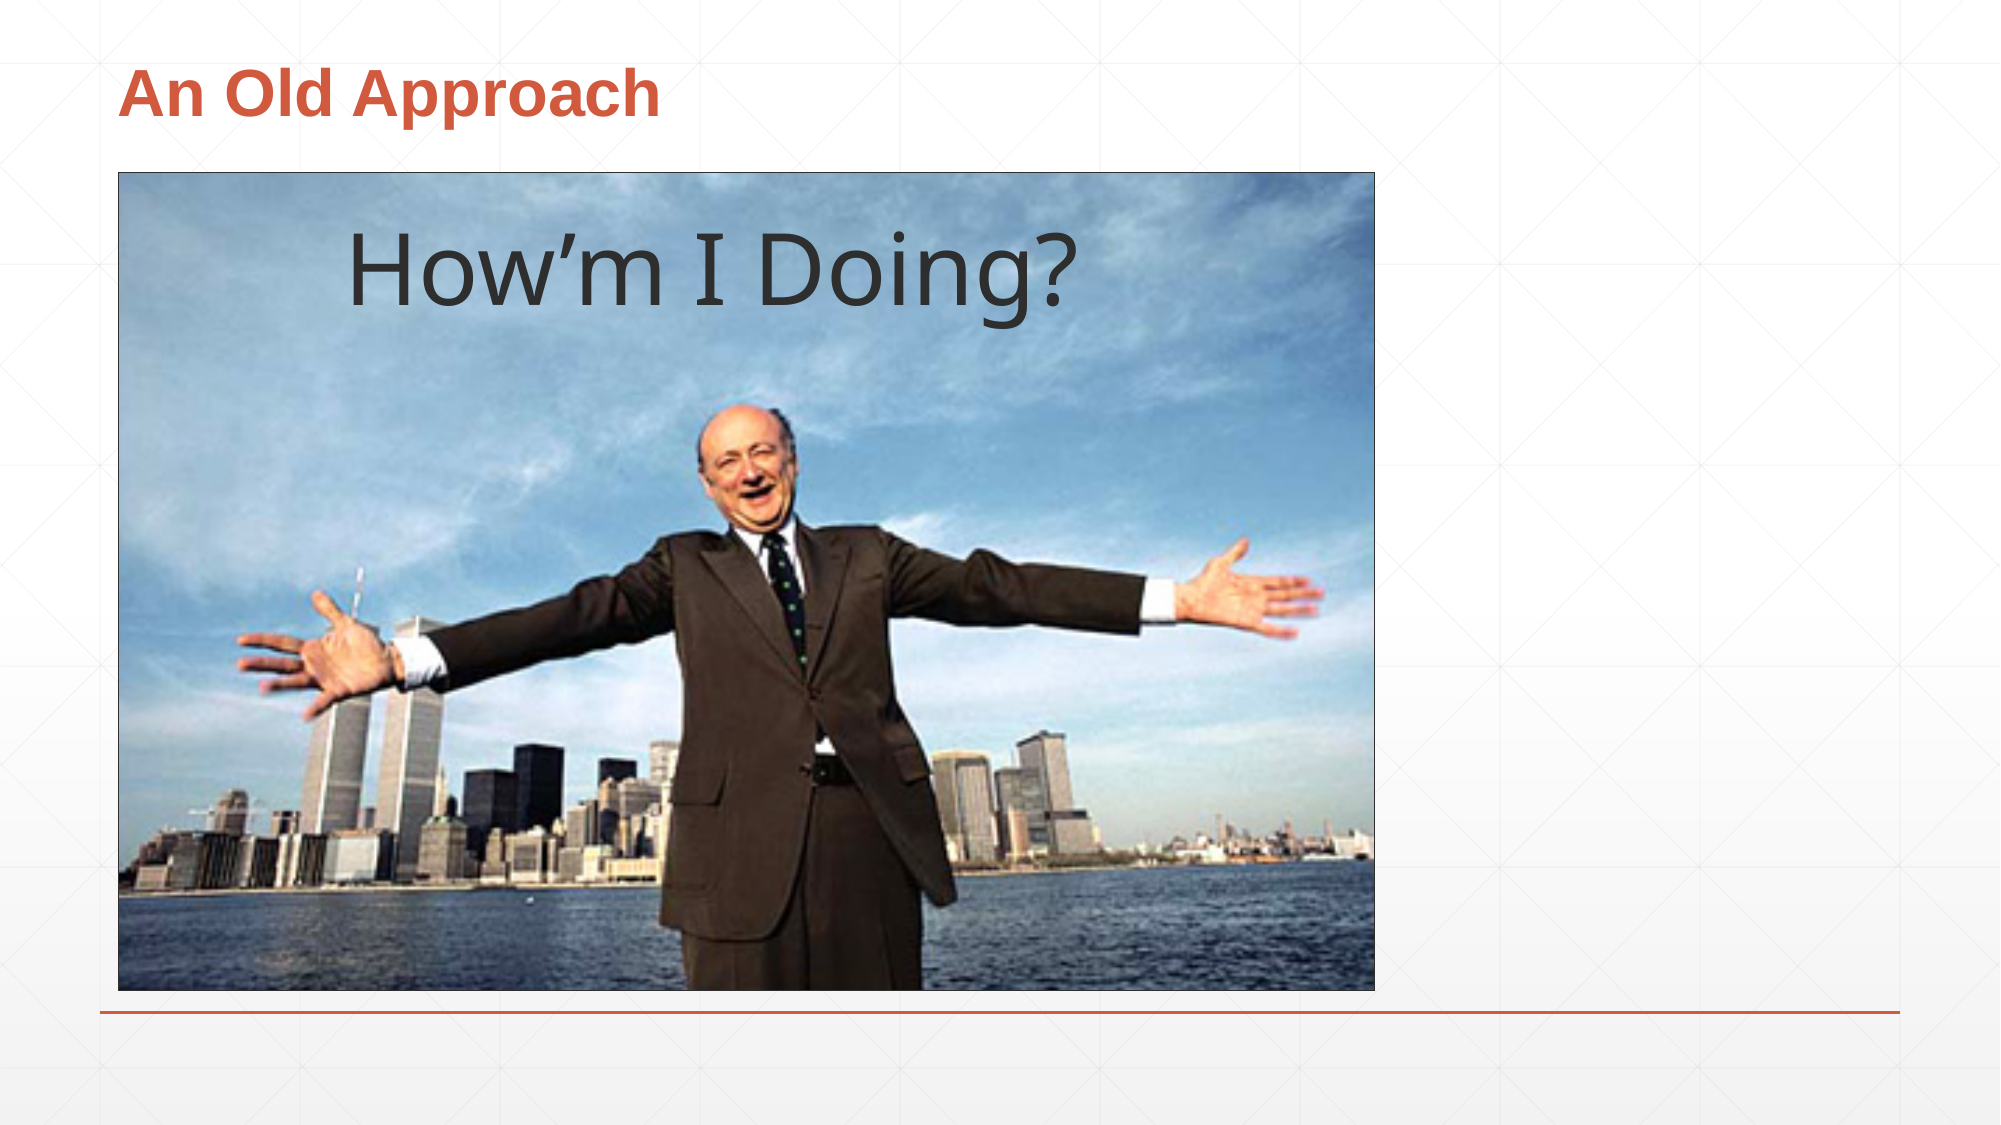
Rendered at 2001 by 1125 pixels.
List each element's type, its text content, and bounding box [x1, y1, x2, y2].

title An Old Approach [101, 45, 1907, 139]
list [118, 172, 1375, 991]
